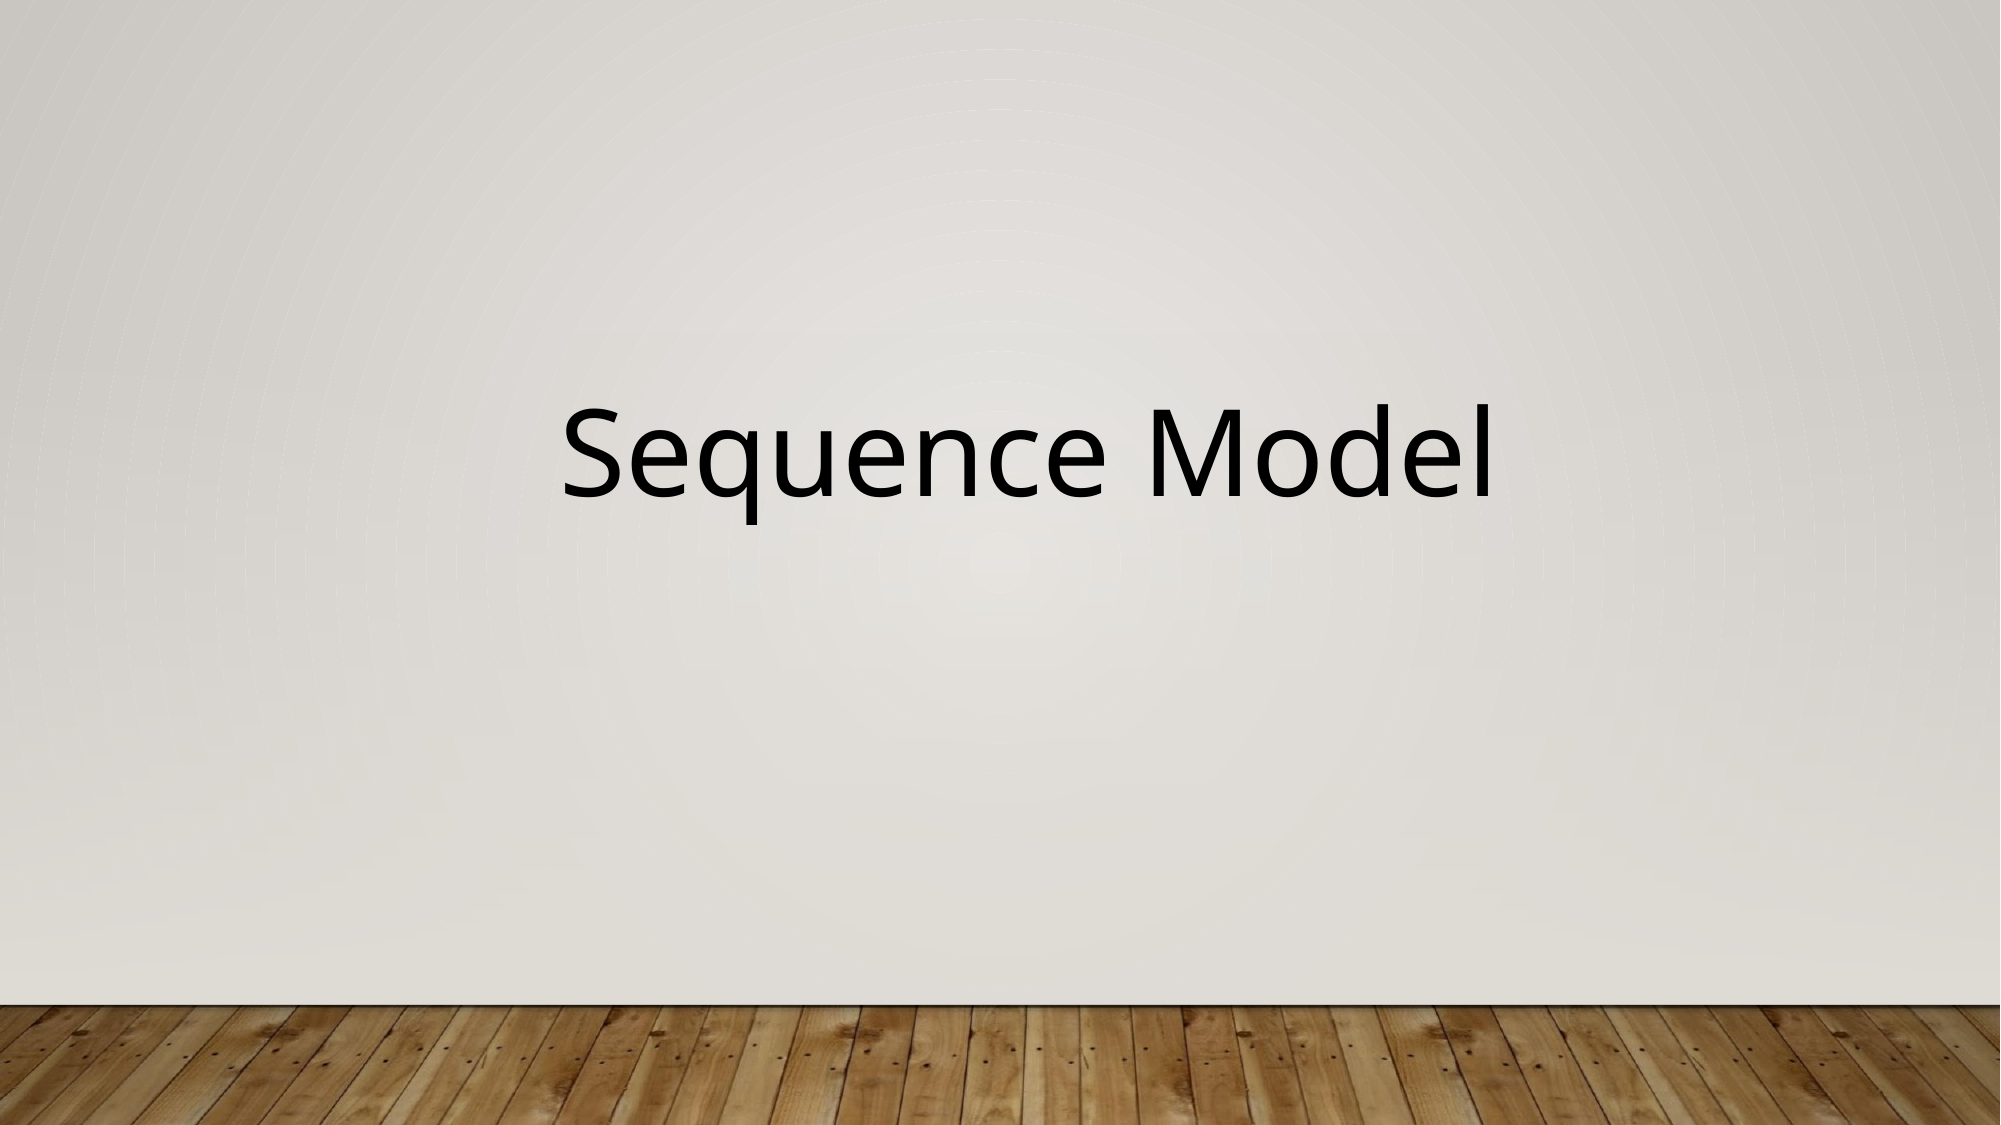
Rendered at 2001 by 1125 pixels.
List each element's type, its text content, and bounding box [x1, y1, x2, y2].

title Sequence Model [241, 371, 1817, 544]
picture [0, 1005, 2000, 1125]
